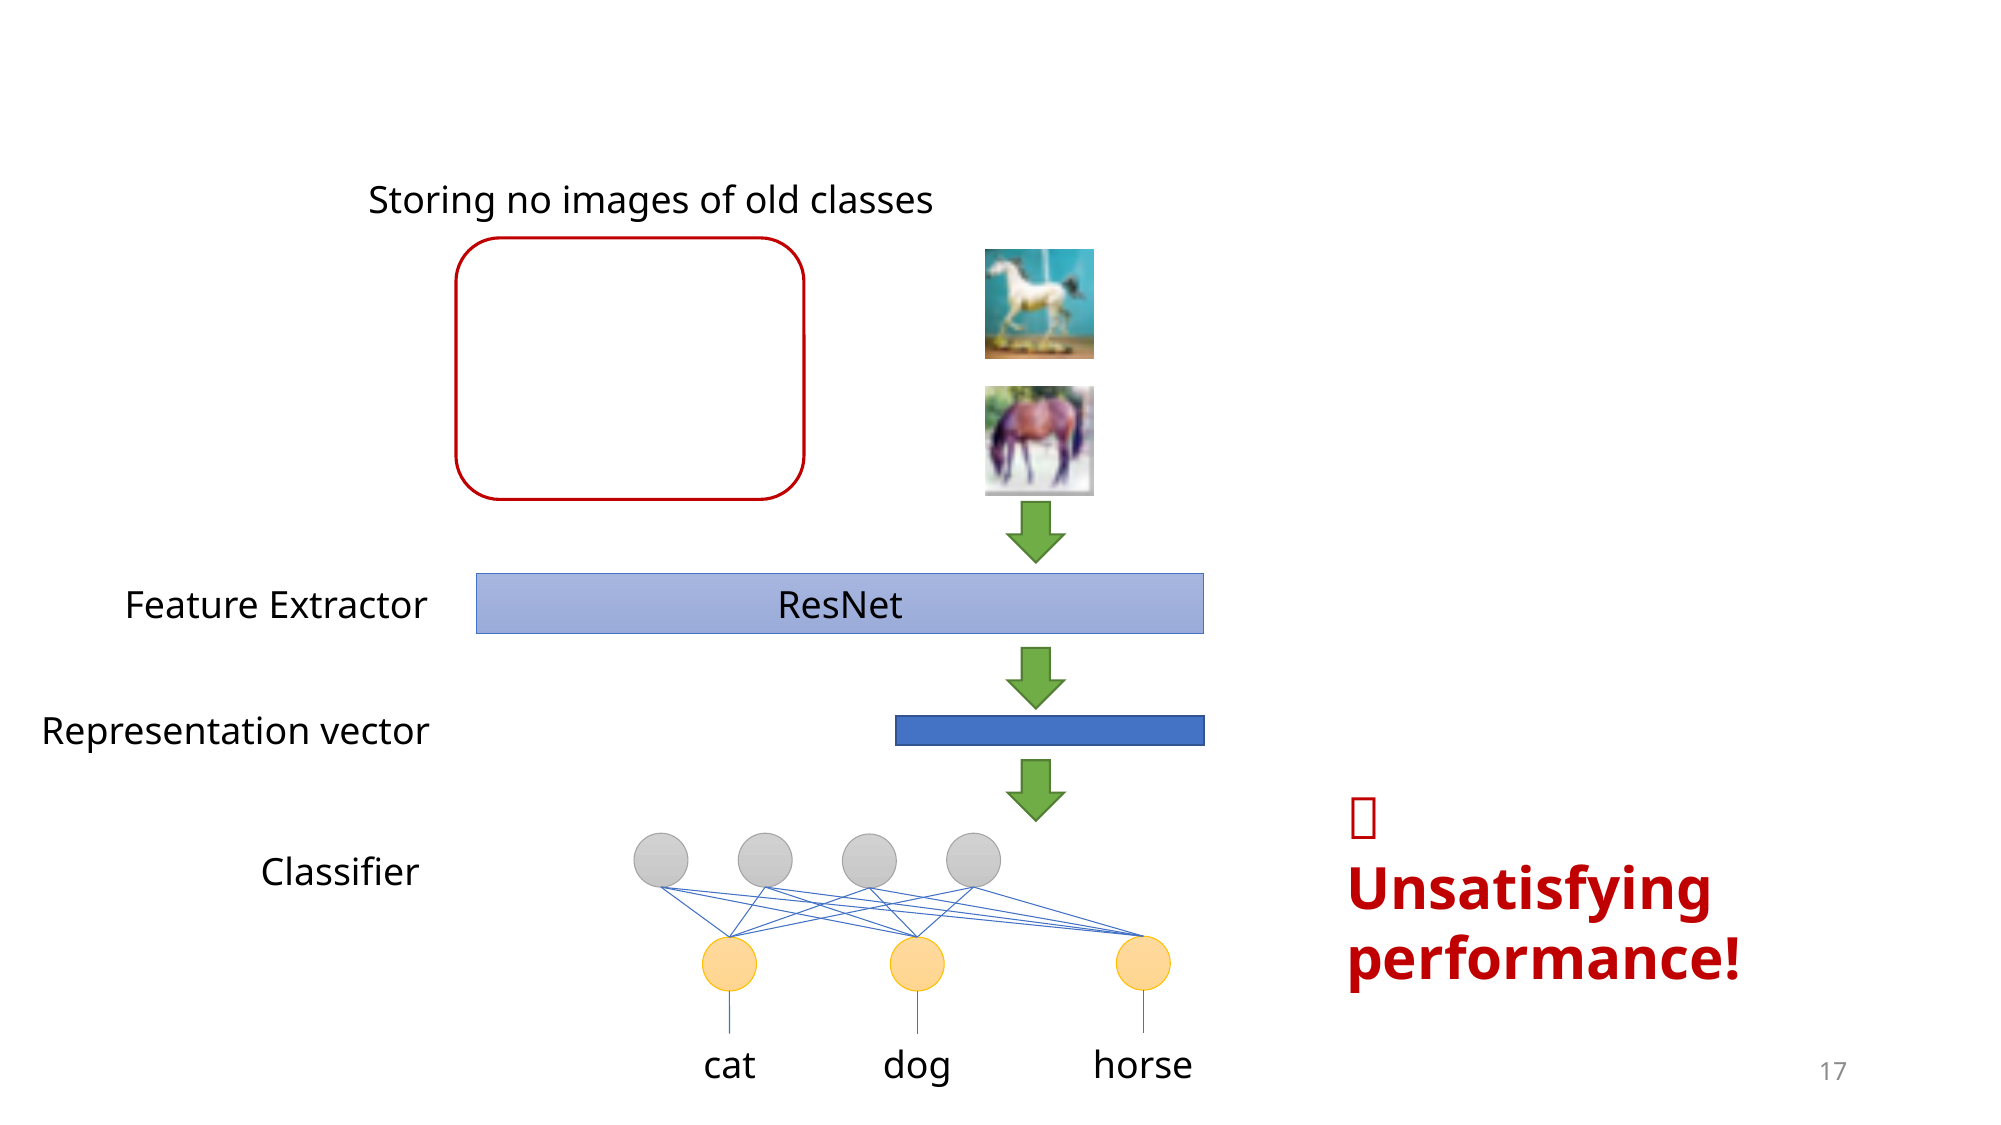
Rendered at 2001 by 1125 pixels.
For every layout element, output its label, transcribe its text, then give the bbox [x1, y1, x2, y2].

text_box [1005, 500, 1067, 564]
picture [985, 249, 1094, 359]
slide_number 17 [1412, 1042, 1863, 1103]
text_box horse [1078, 1033, 1209, 1093]
text_box [946, 832, 1002, 887]
text_box cat [688, 1033, 771, 1094]
text_box [633, 832, 689, 888]
text_box ResNet [476, 573, 1204, 634]
text_box [895, 715, 1205, 746]
text_box dog [868, 1033, 967, 1094]
text_box [454, 236, 806, 501]
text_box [660, 887, 1144, 937]
text_box [841, 833, 897, 887]
text_box 🤔 Unsatisfying performance! [1331, 773, 1756, 999]
text_box [701, 938, 757, 992]
text_box Representation vector [26, 700, 446, 760]
text_box [737, 832, 793, 887]
text_box [1115, 935, 1171, 991]
text_box [889, 938, 945, 992]
text_box [1005, 646, 1067, 710]
text_box Classifier [245, 841, 435, 901]
text_box Feature Extractor [109, 573, 443, 634]
text_box Storing no images of old classes [353, 168, 950, 229]
text_box [1005, 759, 1067, 823]
picture [985, 386, 1094, 496]
